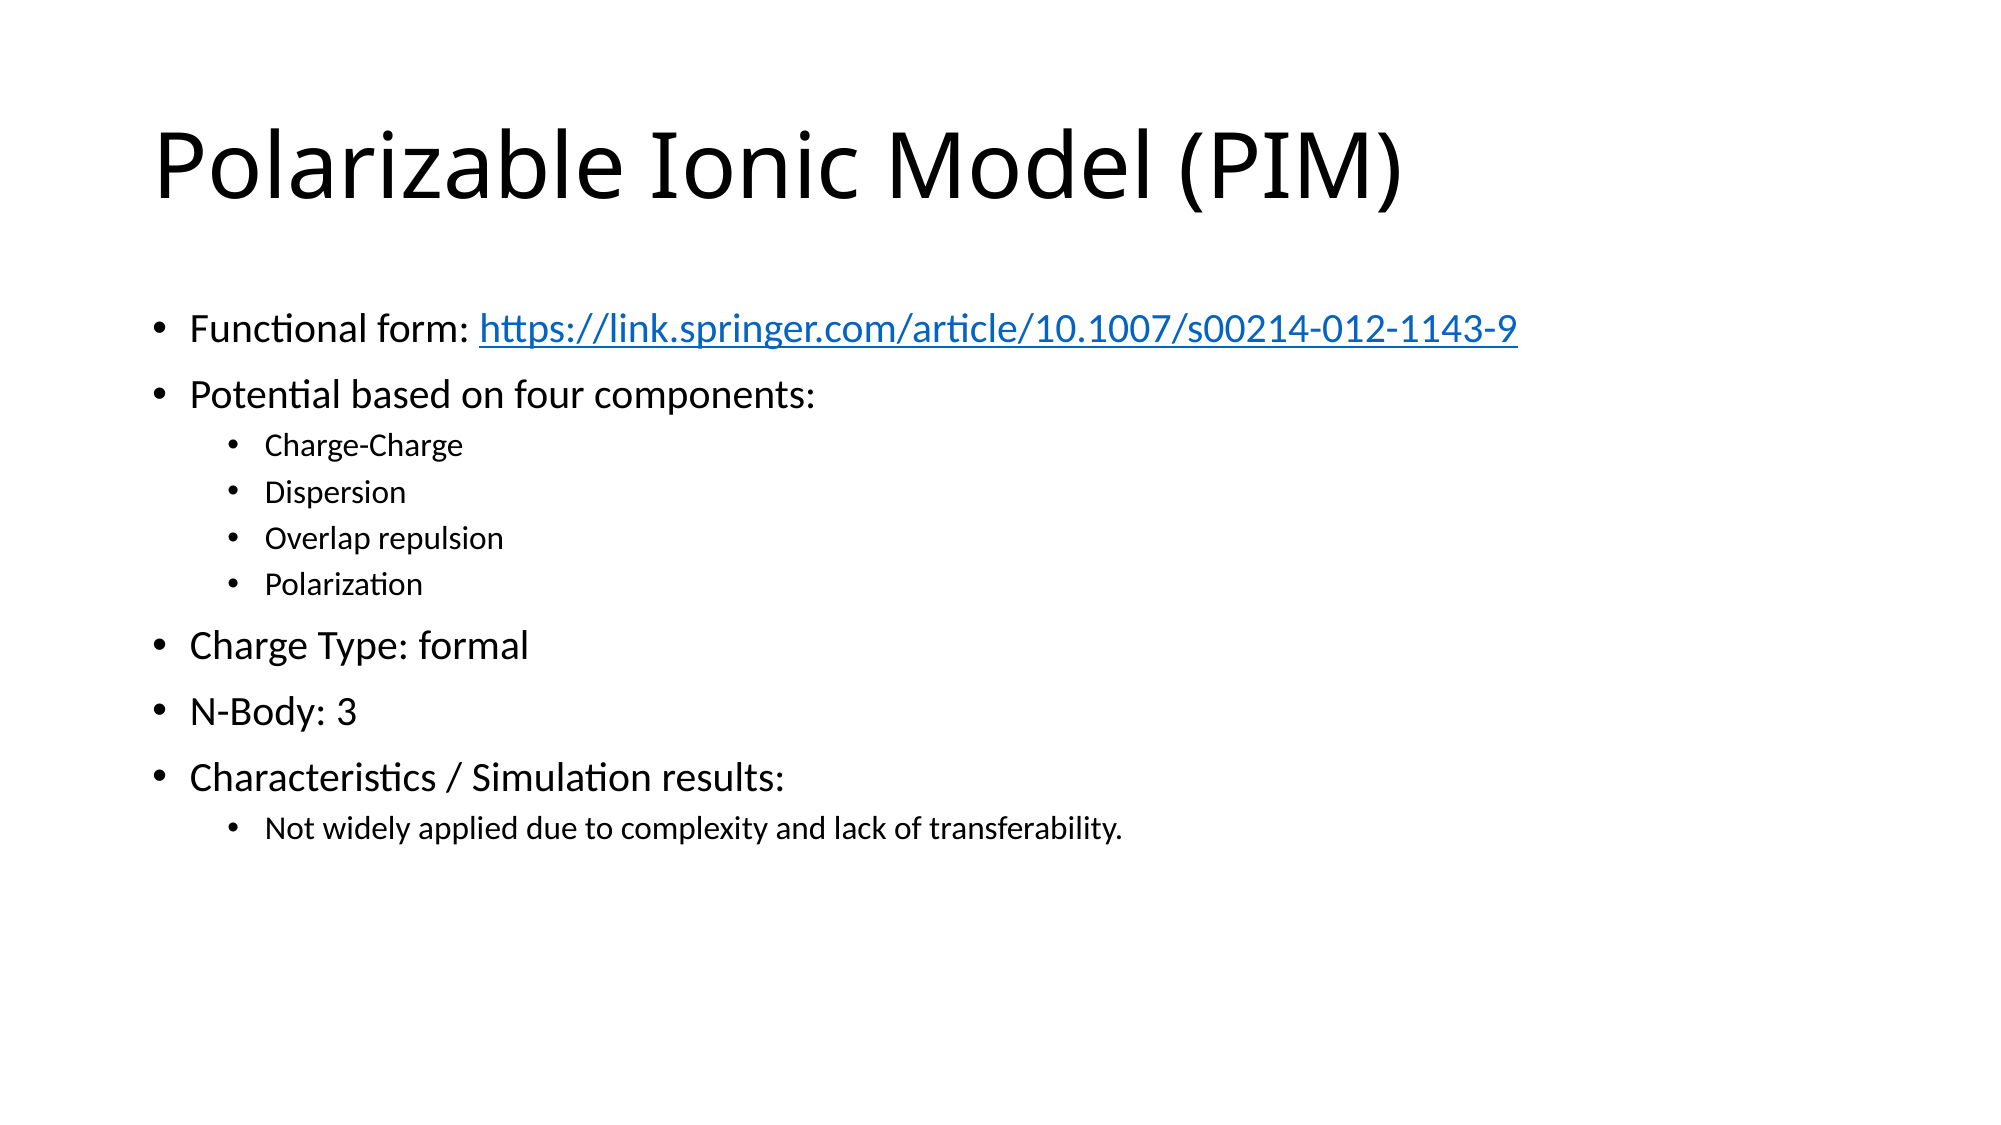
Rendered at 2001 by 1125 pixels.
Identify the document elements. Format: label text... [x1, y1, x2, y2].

title Polarizable Ionic Model (PIM) [137, 59, 1863, 278]
list Functional form: https://link.springer.com/article/10.1007/s00214-012-1143-9 Potential based on four components: Charge-Charge Dispersion Overlap repulsion Polarization Charge Type: formal N-Body: 3 Characteristics / Simulation results: Not widely applied due to complexity and lack of transferability. [137, 299, 1863, 1014]
